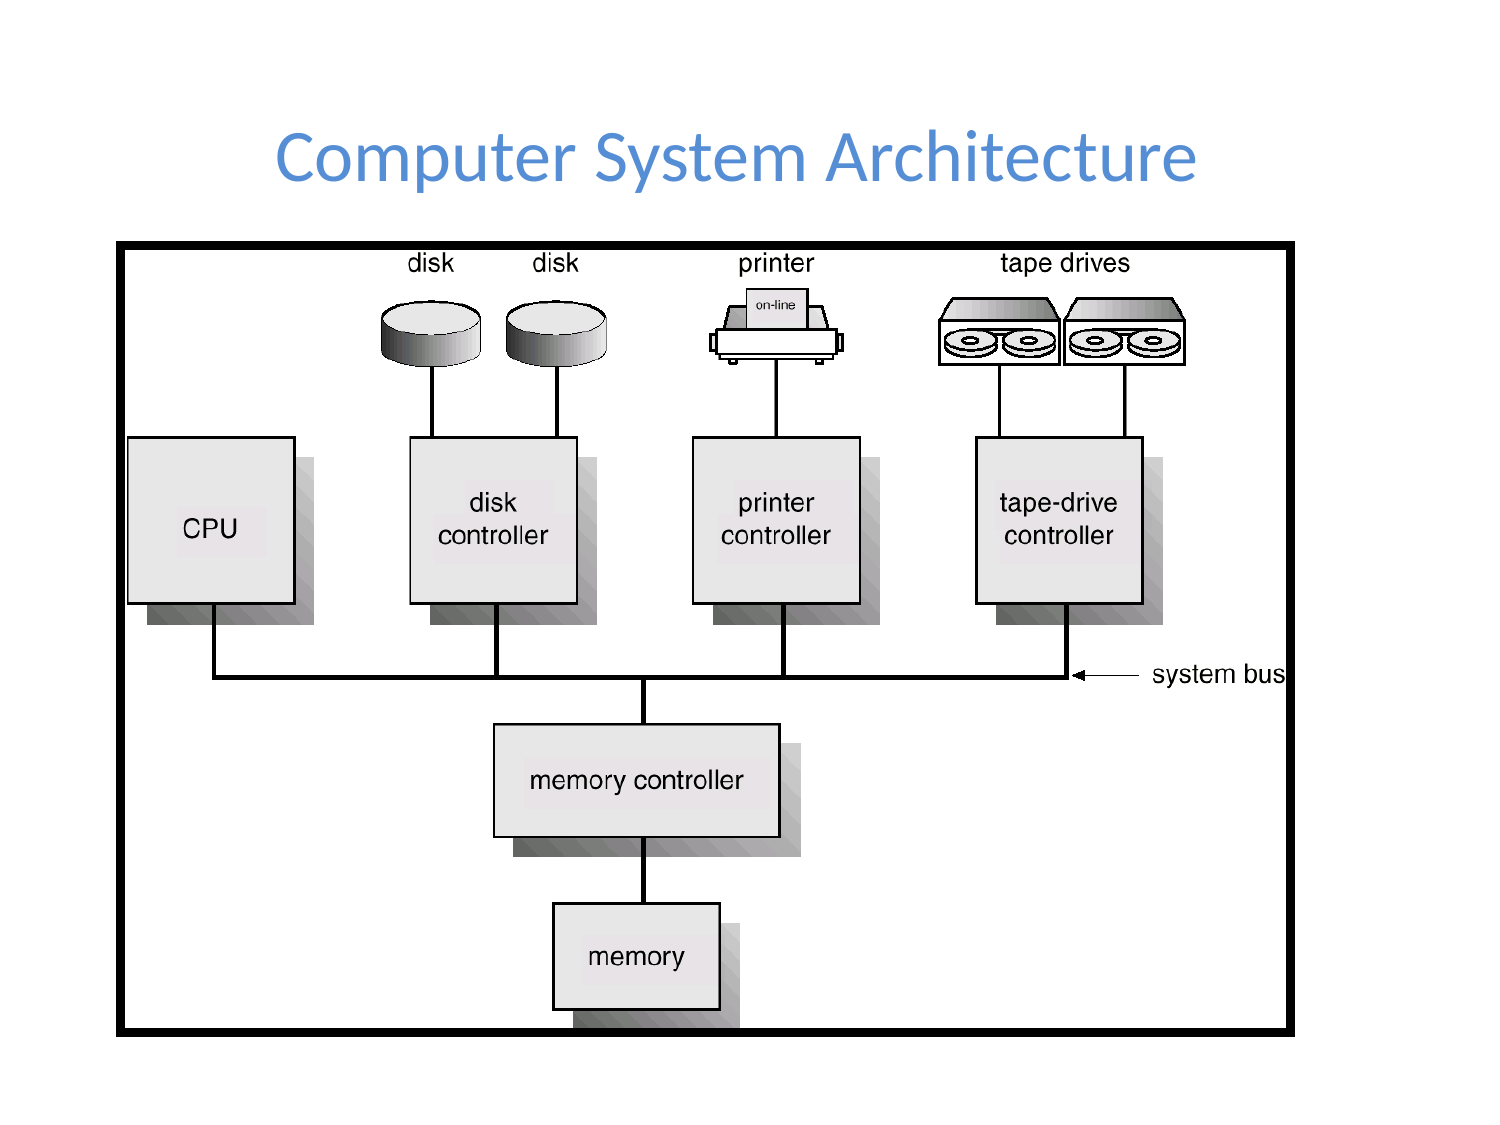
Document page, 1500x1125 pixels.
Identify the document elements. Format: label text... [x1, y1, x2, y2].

picture [124, 249, 1287, 1028]
title Computer System Architecture [62, 99, 1413, 205]
